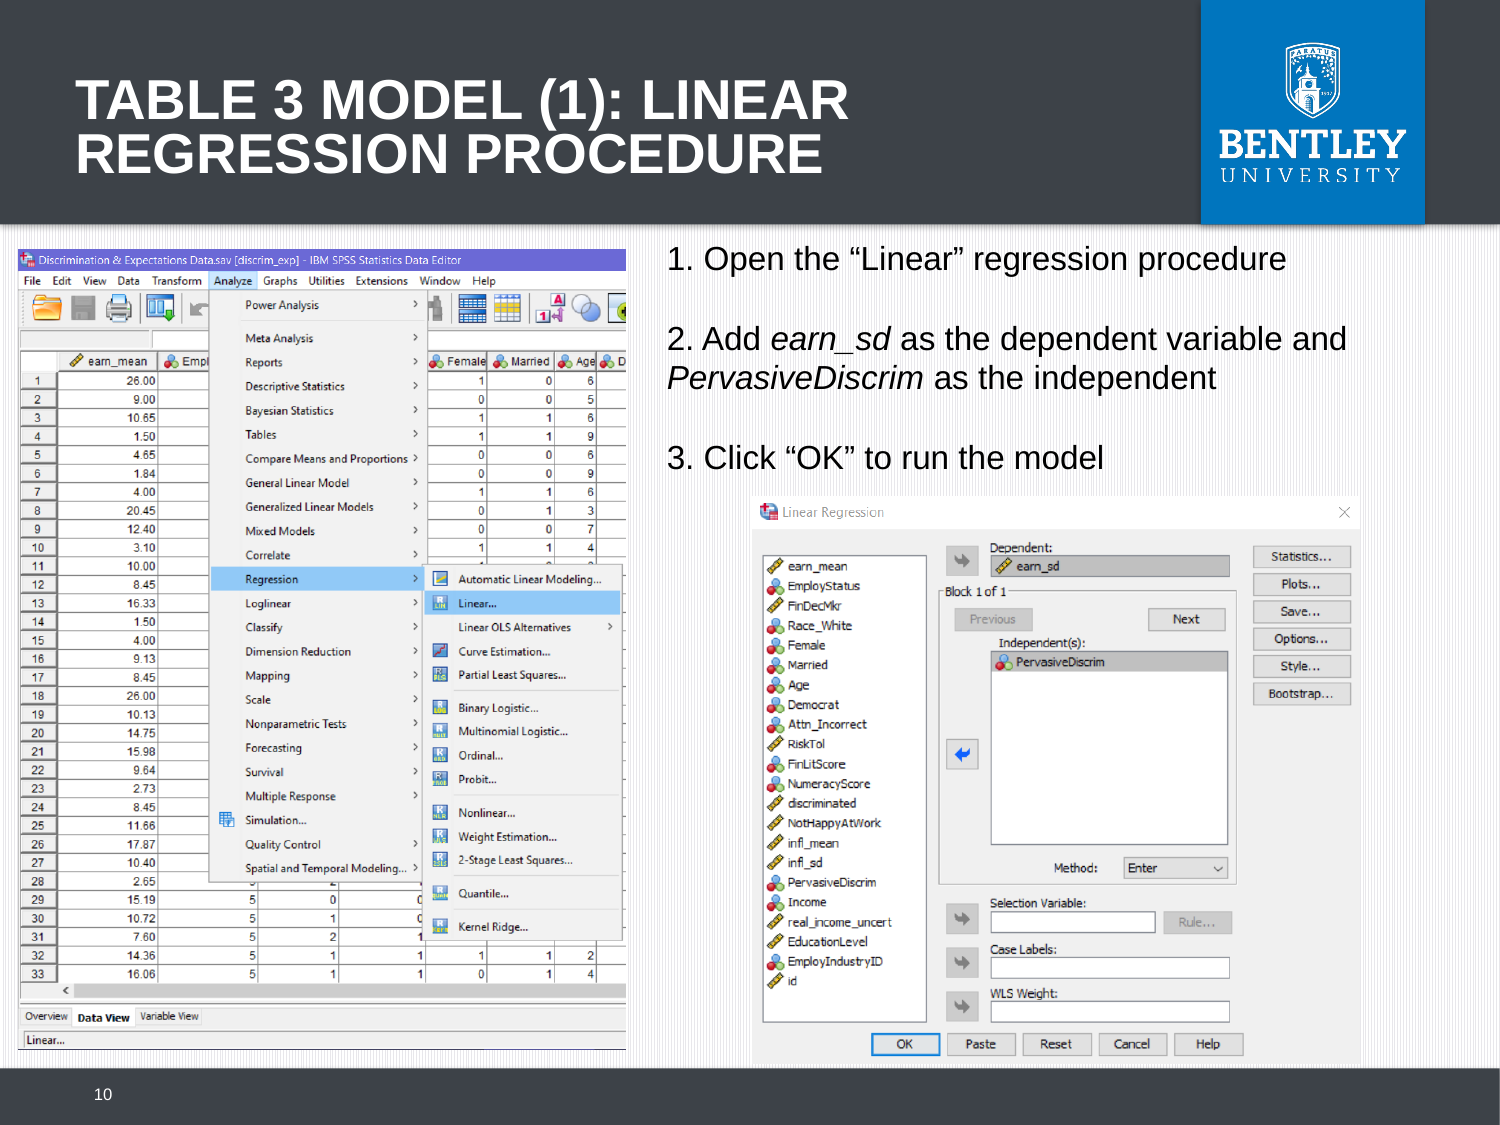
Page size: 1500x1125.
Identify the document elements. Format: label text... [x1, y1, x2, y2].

picture [18, 249, 626, 1050]
text_box 1. Open the “Linear” regression procedure 2. Add earn_sd as the dependent variable and PervasiveDiscrim as the independent 3. Click “OK” to run the model [652, 229, 1460, 524]
title Table 3 Model (1): Linear Regression Procedure [75, 46, 1159, 216]
picture [752, 495, 1360, 1065]
slide_number 10 [75, 1064, 113, 1124]
